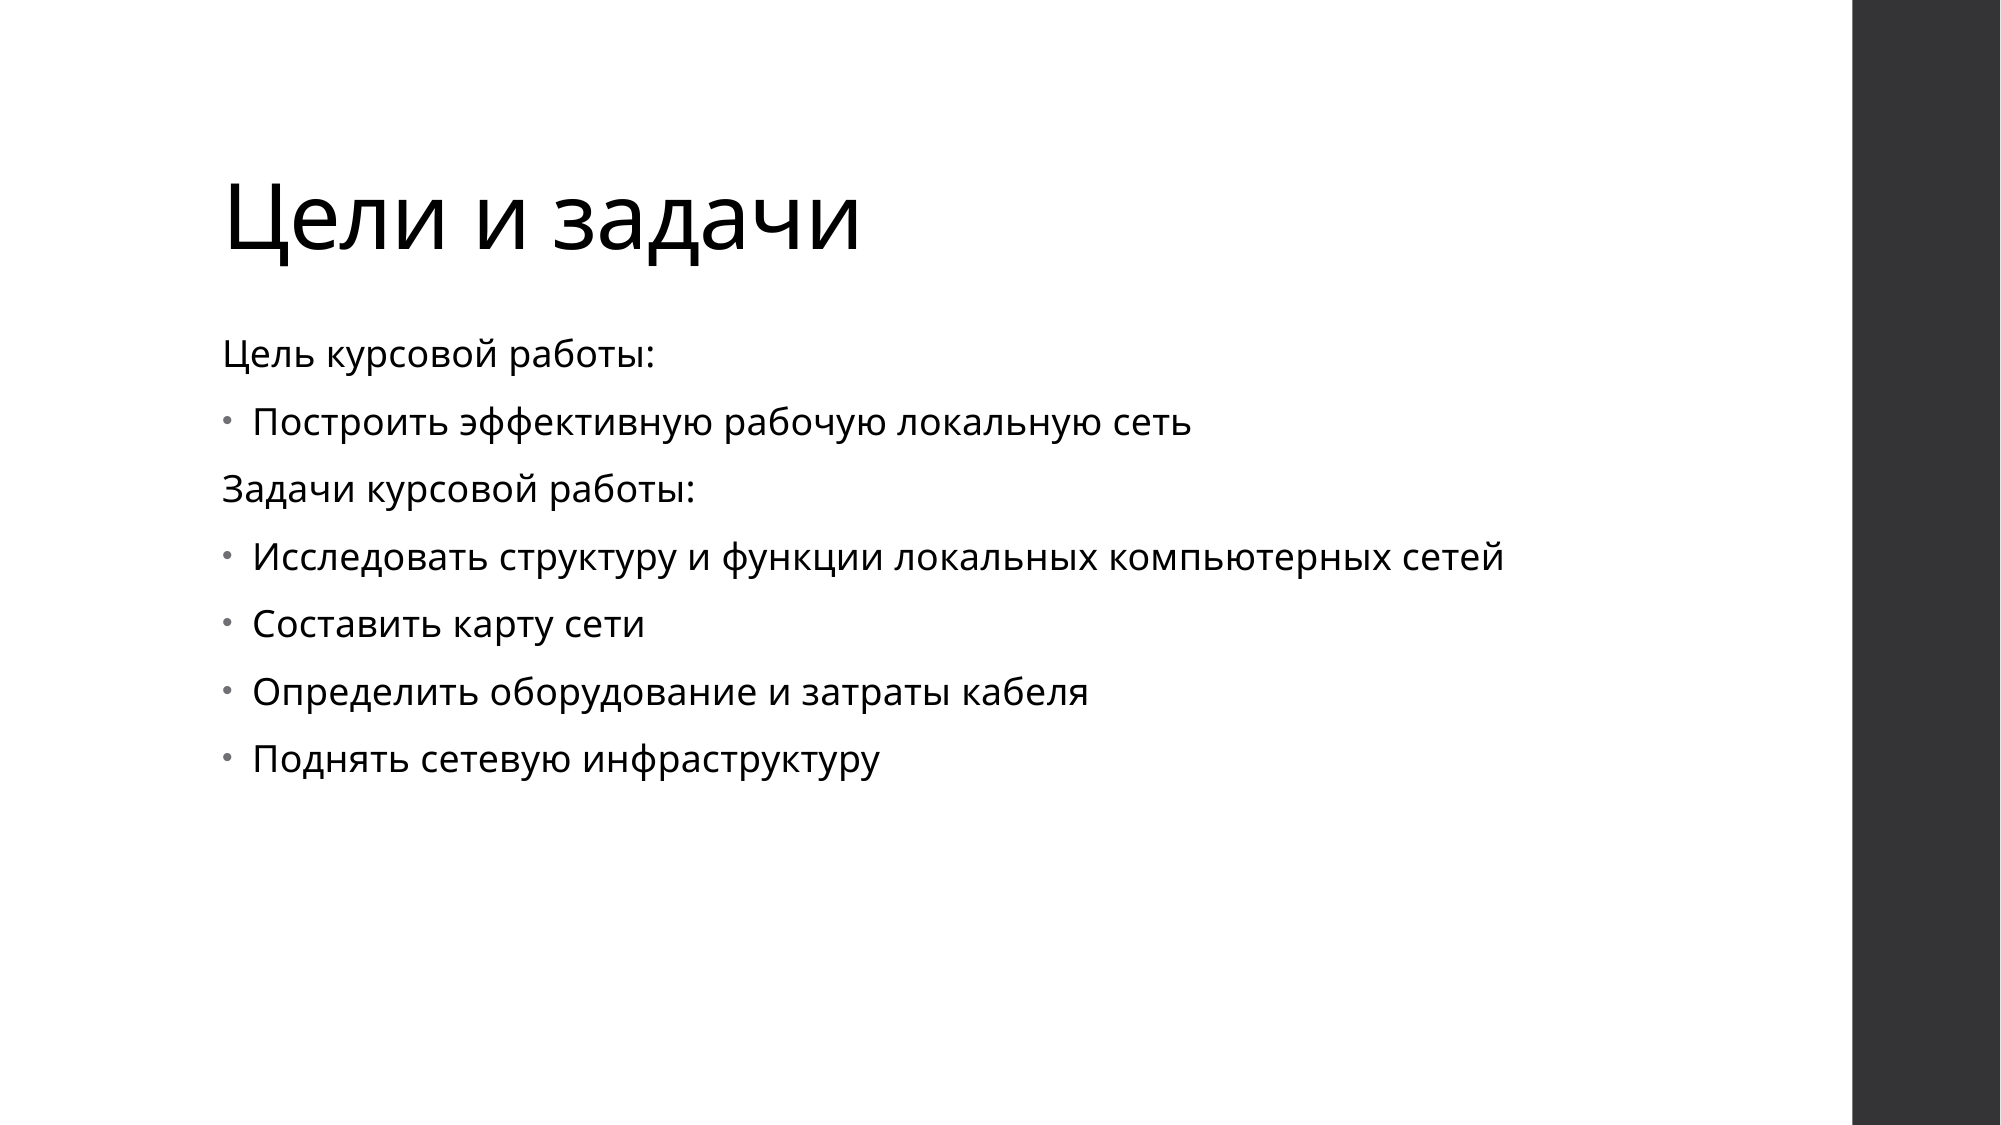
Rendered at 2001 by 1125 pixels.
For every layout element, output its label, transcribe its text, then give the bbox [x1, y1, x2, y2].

list Цель курсовой работы: Построить эффективную рабочую локальную сеть Задачи курсовой работы: Исследовать структуру и функции локальных компьютерных сетей Составить карту сети Определить оборудование и затраты кабеля Поднять сетевую инфраструктуру [206, 299, 1617, 1014]
title Цели и задачи [206, 60, 1797, 278]
